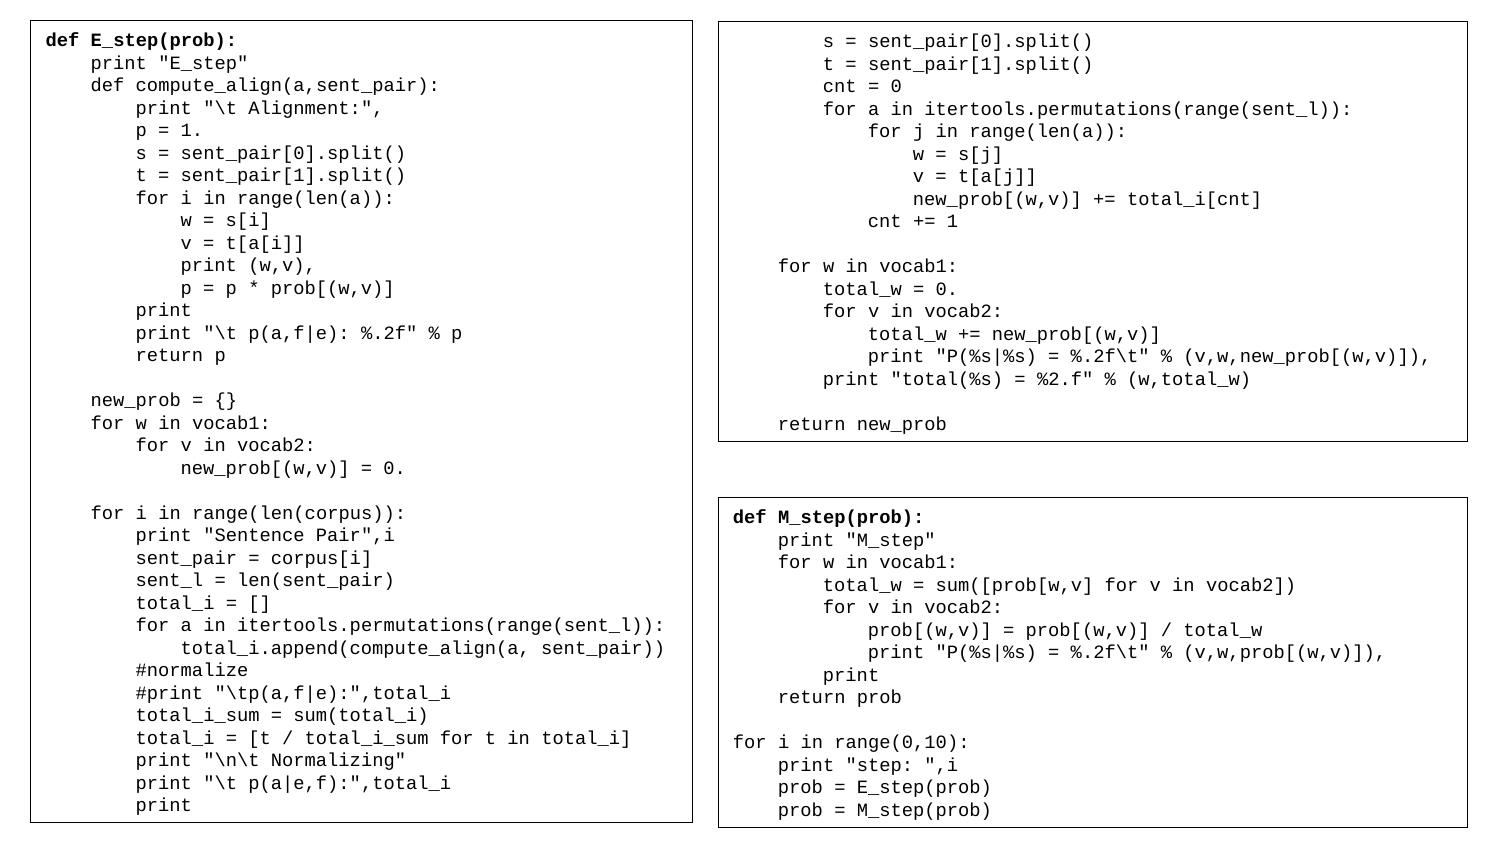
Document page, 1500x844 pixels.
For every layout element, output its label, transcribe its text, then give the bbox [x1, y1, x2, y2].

text_box def E_step(prob): print "E_step" def compute_align(a,sent_pair): print "\t Alignment:", p = 1. s = sent_pair[0].split() t = sent_pair[1].split() for i in range(len(a)): w = s[i] v = t[a[i]] print (w,v), p = p * prob[(w,v)] print print "\t p(a,f|e): %.2f" % p return p new_prob = {} for w in vocab1: for v in vocab2: new_prob[(w,v)] = 0. for i in range(len(corpus)): print "Sentence Pair",i sent_pair = corpus[i] sent_l = len(sent_pair) total_i = [] for a in itertools.permutations(range(sent_l)): total_i.append(compute_align(a, sent_pair)) #normalize #print "\tp(a,f|e):",total_i total_i_sum = sum(total_i) total_i = [t / total_i_sum for t in total_i] print "\n\t Normalizing" print "\t p(a|e,f):",total_i print [30, 20, 693, 823]
text_box s = sent_pair[0].split() t = sent_pair[1].split() cnt = 0 for a in itertools.permutations(range(sent_l)): for j in range(len(a)): w = s[j] v = t[a[j]] new_prob[(w,v)] += total_i[cnt] cnt += 1 for w in vocab1: total_w = 0. for v in vocab2: total_w += new_prob[(w,v)] print "P(%s|%s) = %.2f\t" % (v,w,new_prob[(w,v)]), print "total(%s) = %2.f" % (w,total_w) return new_prob [718, 21, 1468, 442]
text_box def M_step(prob): print "M_step" for w in vocab1: total_w = sum([prob[w,v] for v in vocab2]) for v in vocab2: prob[(w,v)] = prob[(w,v)] / total_w print "P(%s|%s) = %.2f\t" % (v,w,prob[(w,v)]), print return prob for i in range(0,10): print "step: ",i prob = E_step(prob) prob = M_step(prob) [718, 497, 1468, 828]
